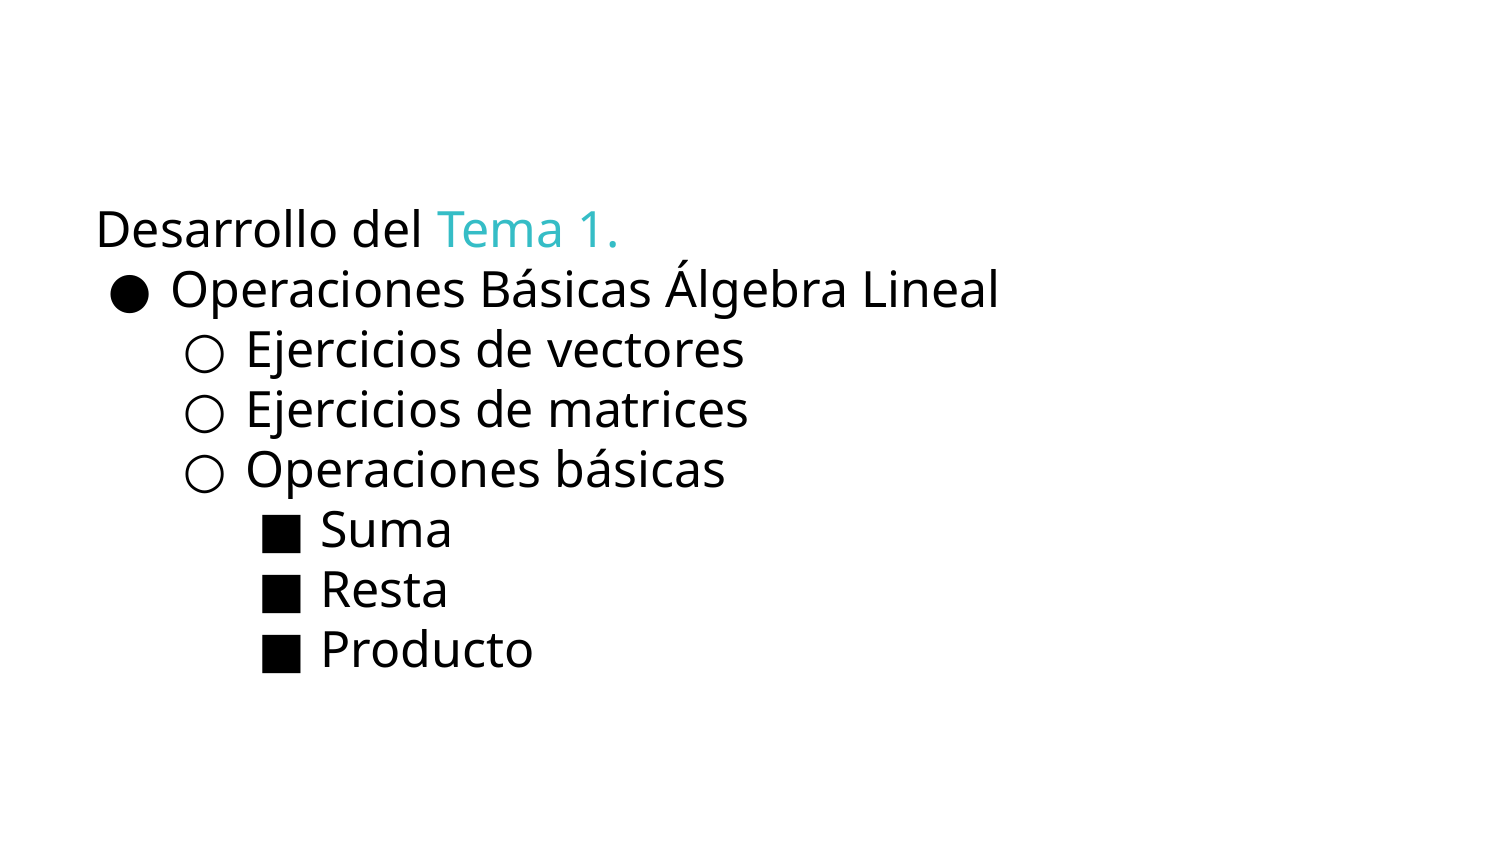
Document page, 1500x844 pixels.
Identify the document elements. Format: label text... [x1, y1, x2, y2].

subtitle Desarrollo del Tema 1. Operaciones Básicas Álgebra Lineal Ejercicios de vectores Ejercicios de matrices Operaciones básicas Suma Resta Producto [80, 122, 1397, 779]
